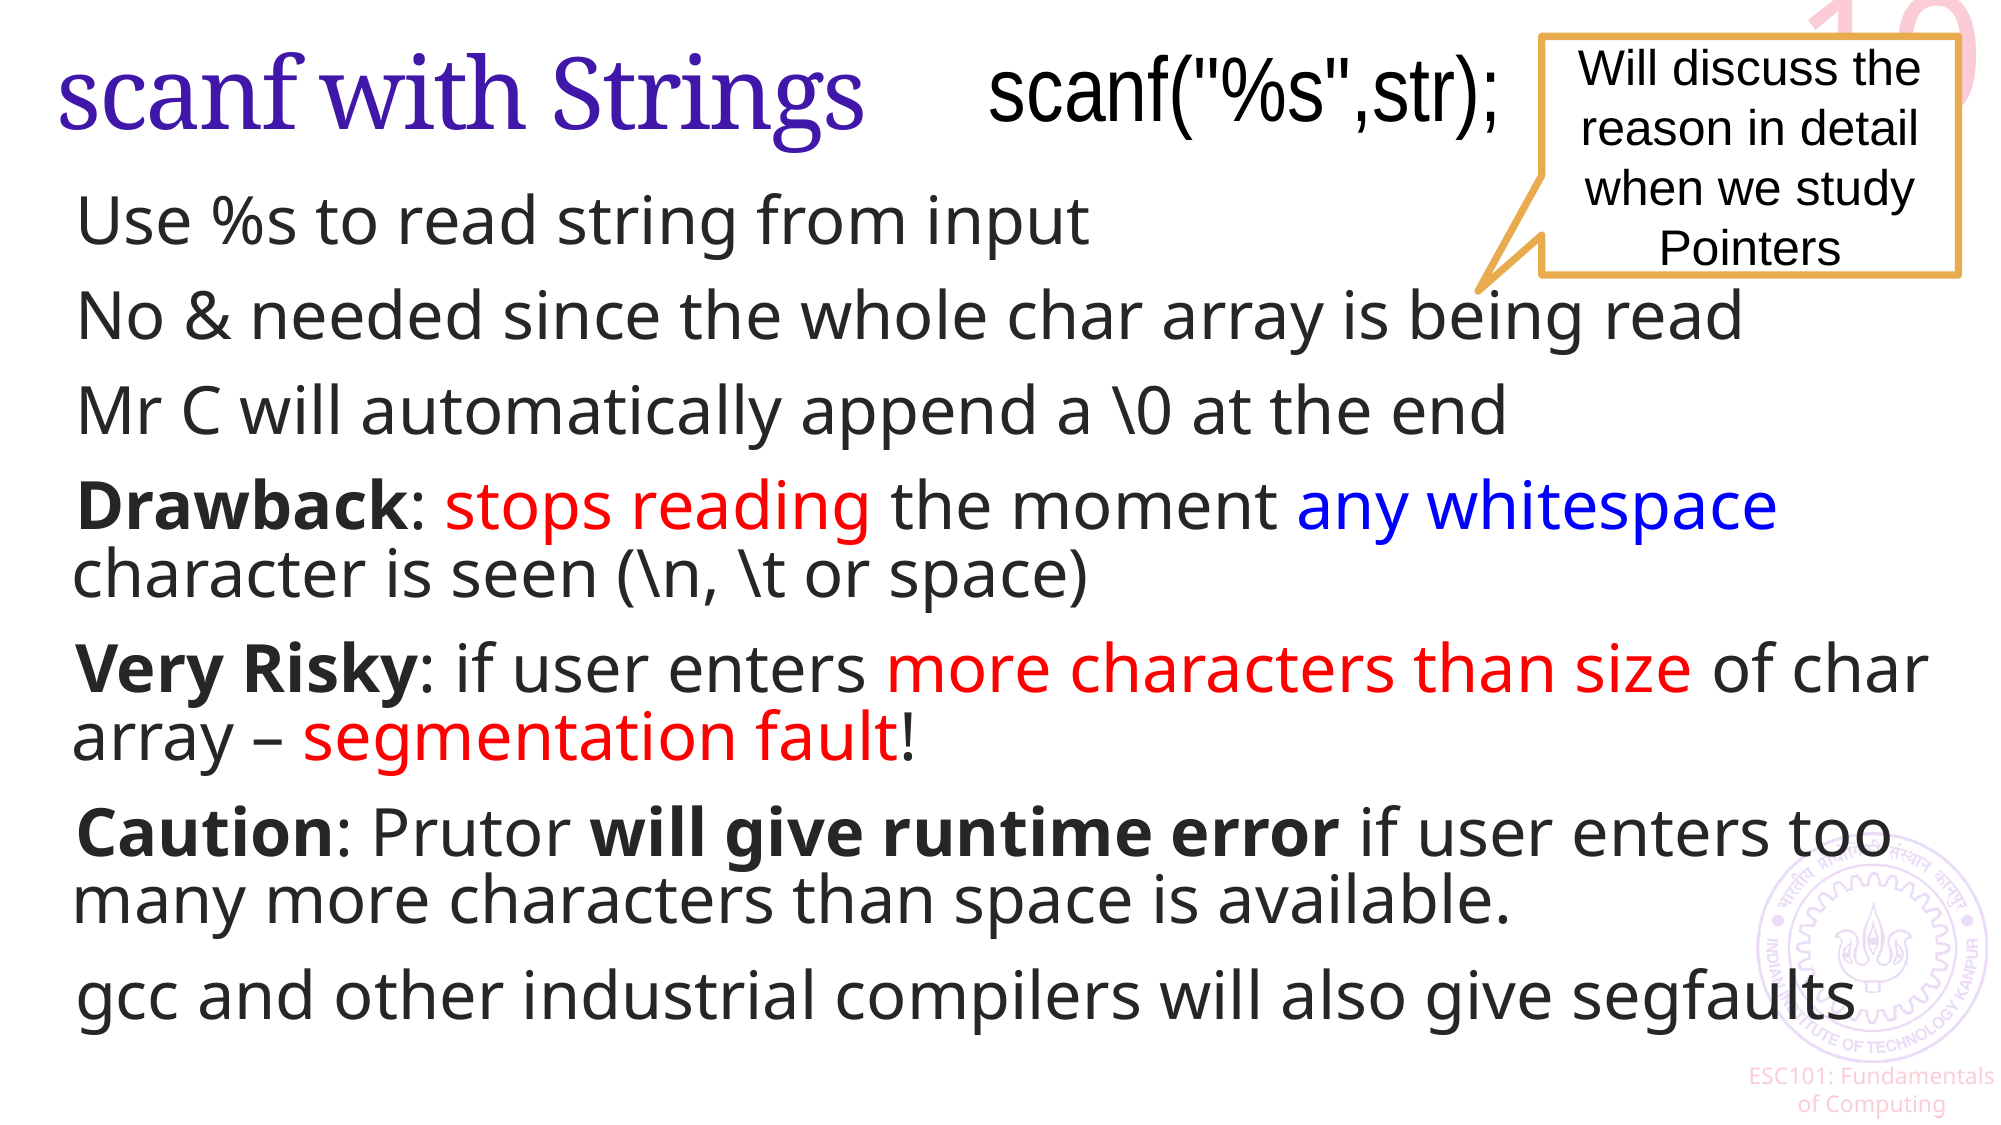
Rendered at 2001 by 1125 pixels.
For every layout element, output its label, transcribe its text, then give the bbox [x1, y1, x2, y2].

slide_number 10 [1520, 6, 2000, 183]
title scanf with Strings [41, 36, 1247, 162]
text_box scanf("%s",str); [974, 22, 1519, 148]
list Use %s to read string from input No & needed since the whole char array is being read Mr C will automatically append a \0 at the end Drawback: stops reading the moment any whitespace character is seen (\n, \t or space) Very Risky: if user enters more characters than size of char array – segmentation fault! Caution: Prutor will give runtime error if user enters too many more characters than space is available. gcc and other industrial compilers will also give segfaults [41, 182, 2000, 1125]
text_box Will discuss the reason in detail when we study Pointers [1477, 35, 1960, 292]
